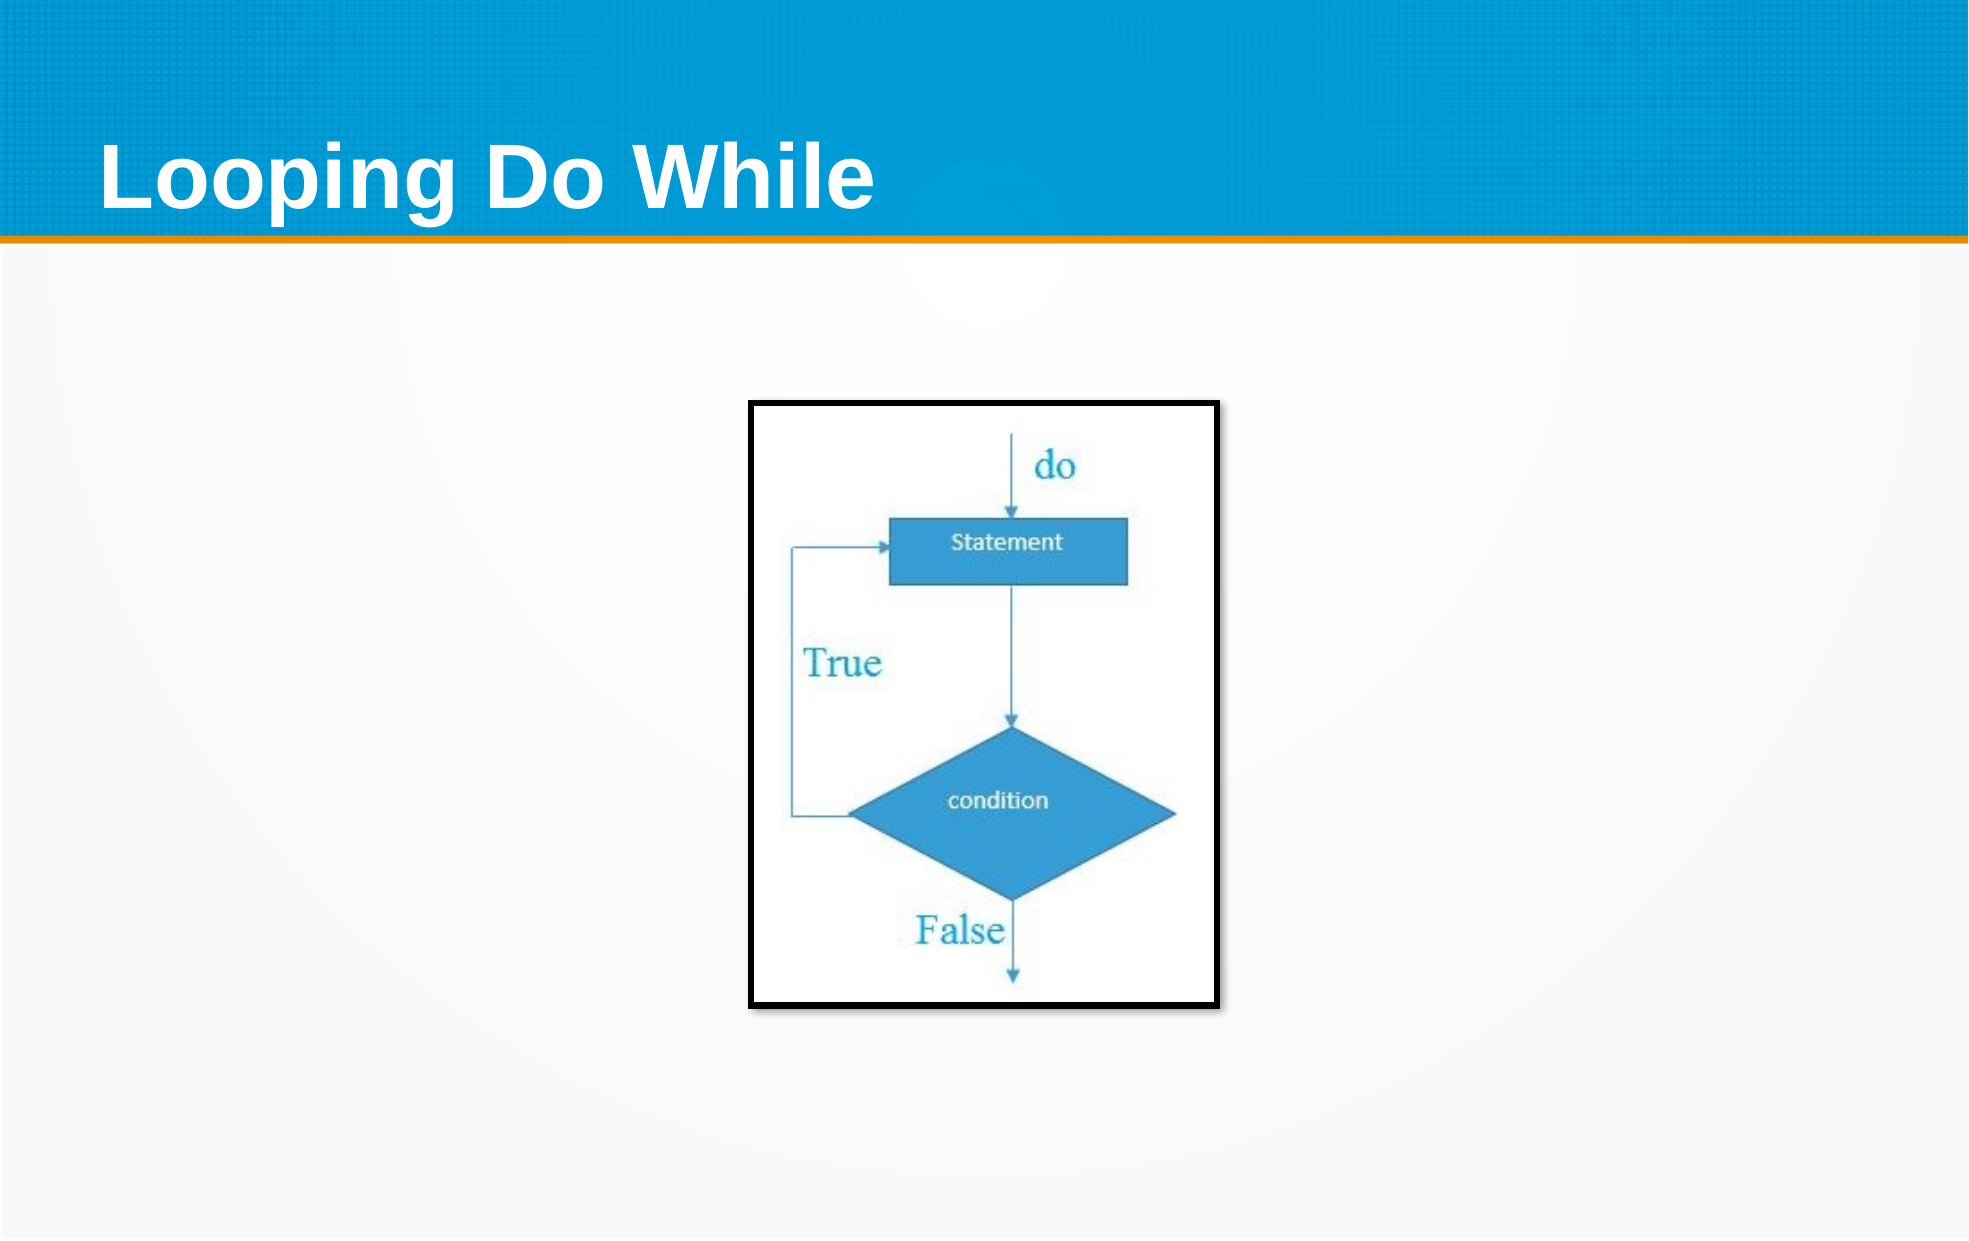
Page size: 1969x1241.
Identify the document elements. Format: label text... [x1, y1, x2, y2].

picture [0, 236, 1969, 1241]
text_box Looping Do While [98, 19, 1870, 227]
